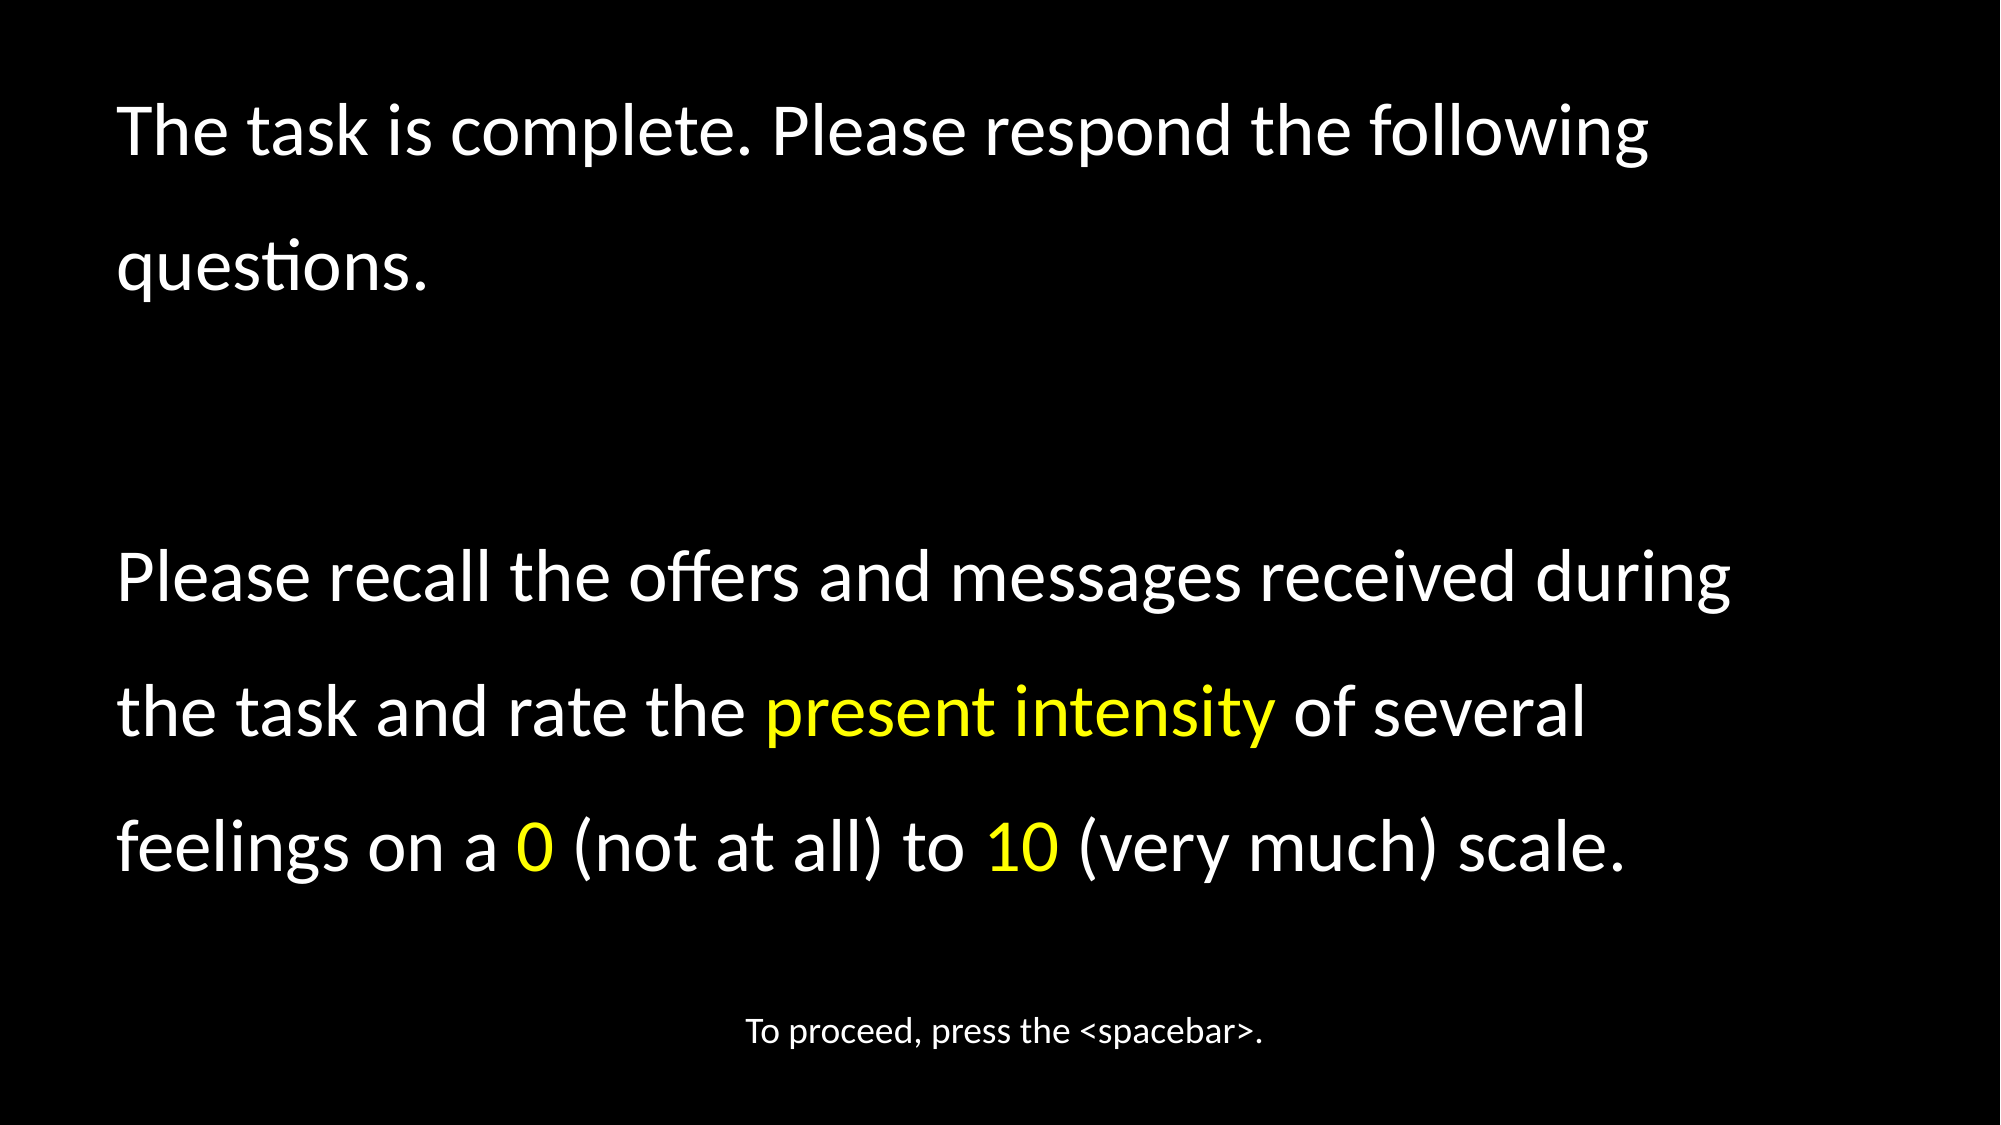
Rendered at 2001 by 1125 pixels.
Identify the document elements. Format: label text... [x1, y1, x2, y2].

text_box To proceed, press the <spacebar>. [730, 976, 1280, 1059]
text_box The task is complete. Please respond the following questions. Please recall the offers and messages received during the task and rate the present intensity of several feelings on a 0 (not at all) to 10 (very much) scale. [101, 27, 1842, 951]
